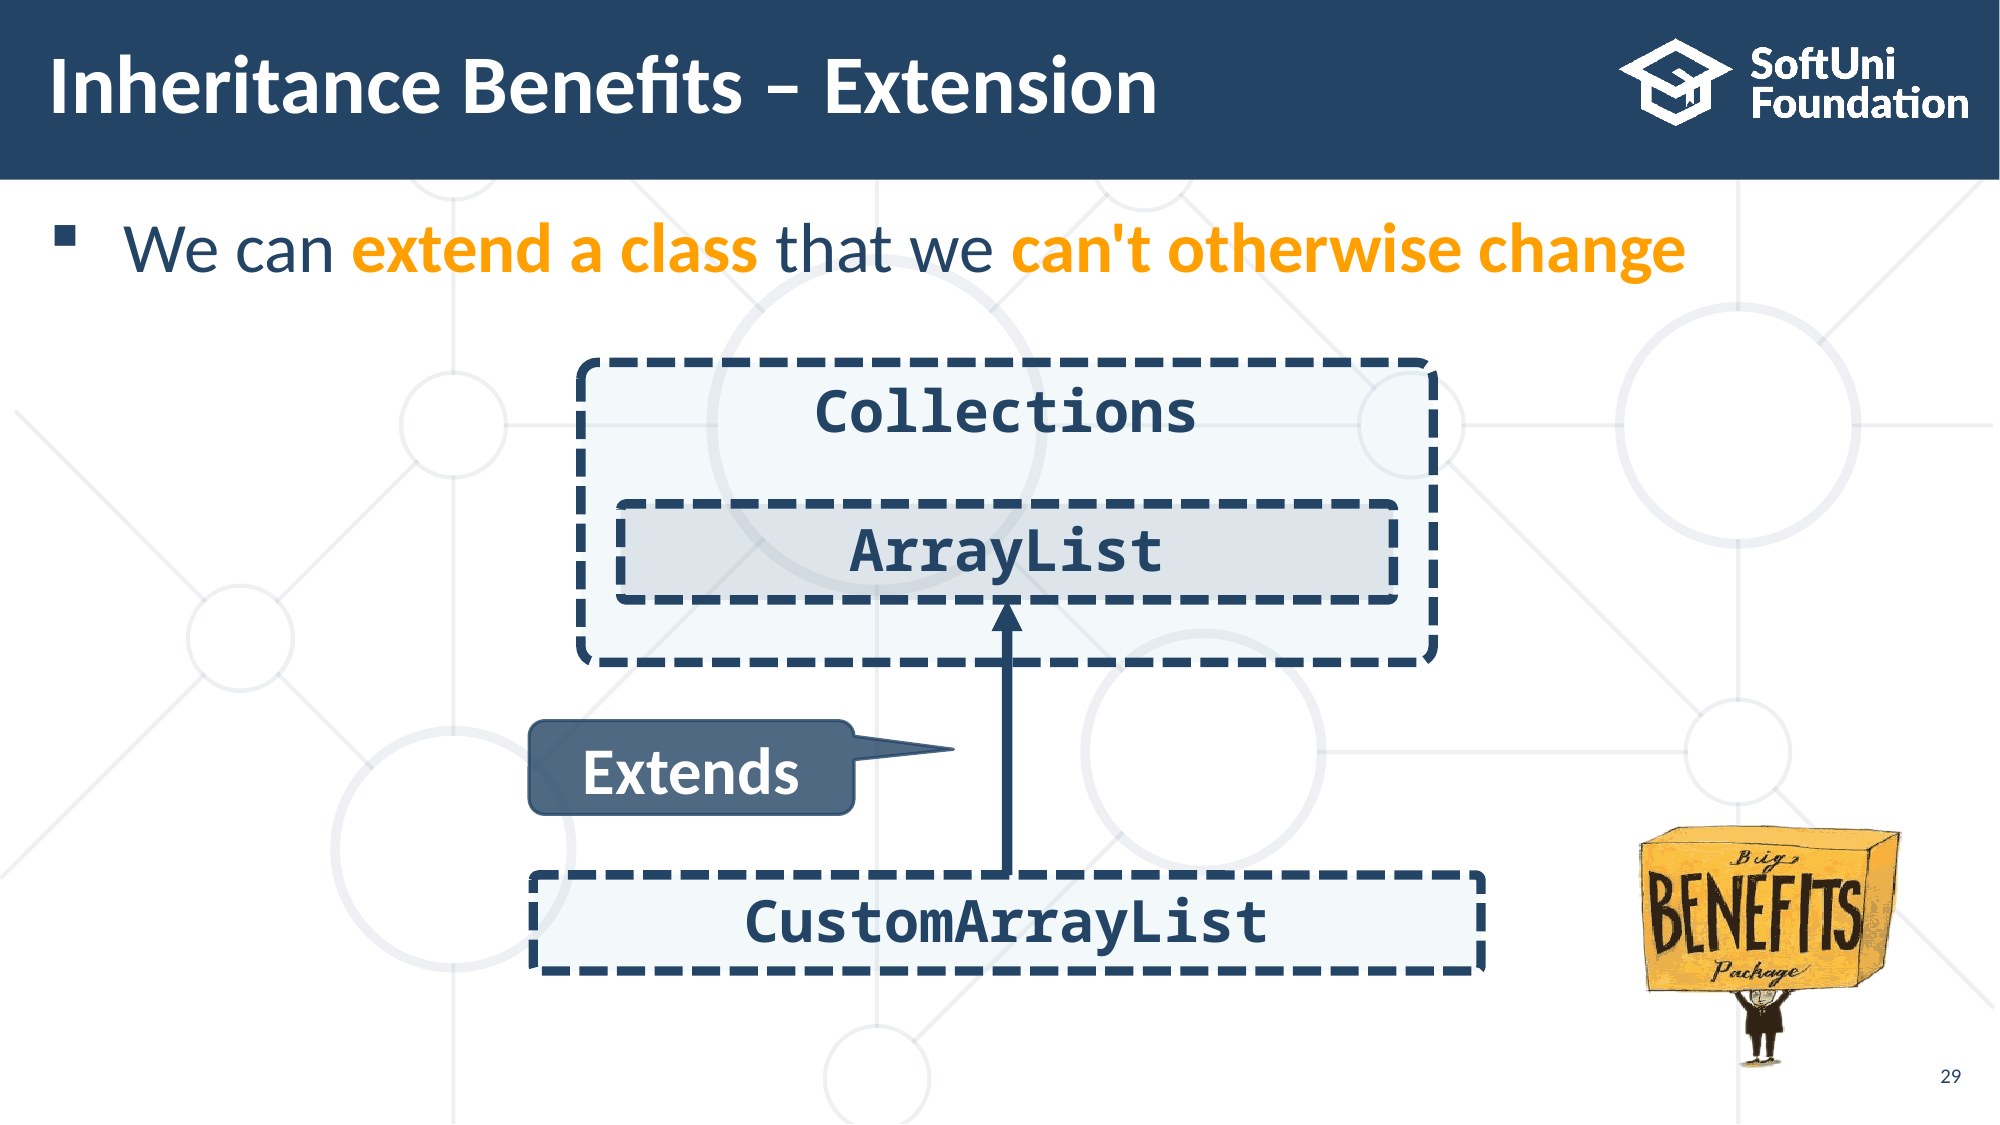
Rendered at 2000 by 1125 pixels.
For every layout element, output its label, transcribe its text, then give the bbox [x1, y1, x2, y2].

text_box CustomArrayList [531, 872, 1484, 974]
text_box ArrayList [618, 501, 1396, 603]
title Inheritance Benefits – Extension [31, 16, 1591, 162]
picture [1634, 820, 1908, 1071]
picture [1618, 38, 1968, 126]
text_box Collections [578, 360, 1436, 665]
list We can extend a class that we can't otherwise change [31, 196, 1970, 1050]
slide_number 29 [1896, 1049, 1968, 1101]
text_box Extends [526, 718, 956, 817]
